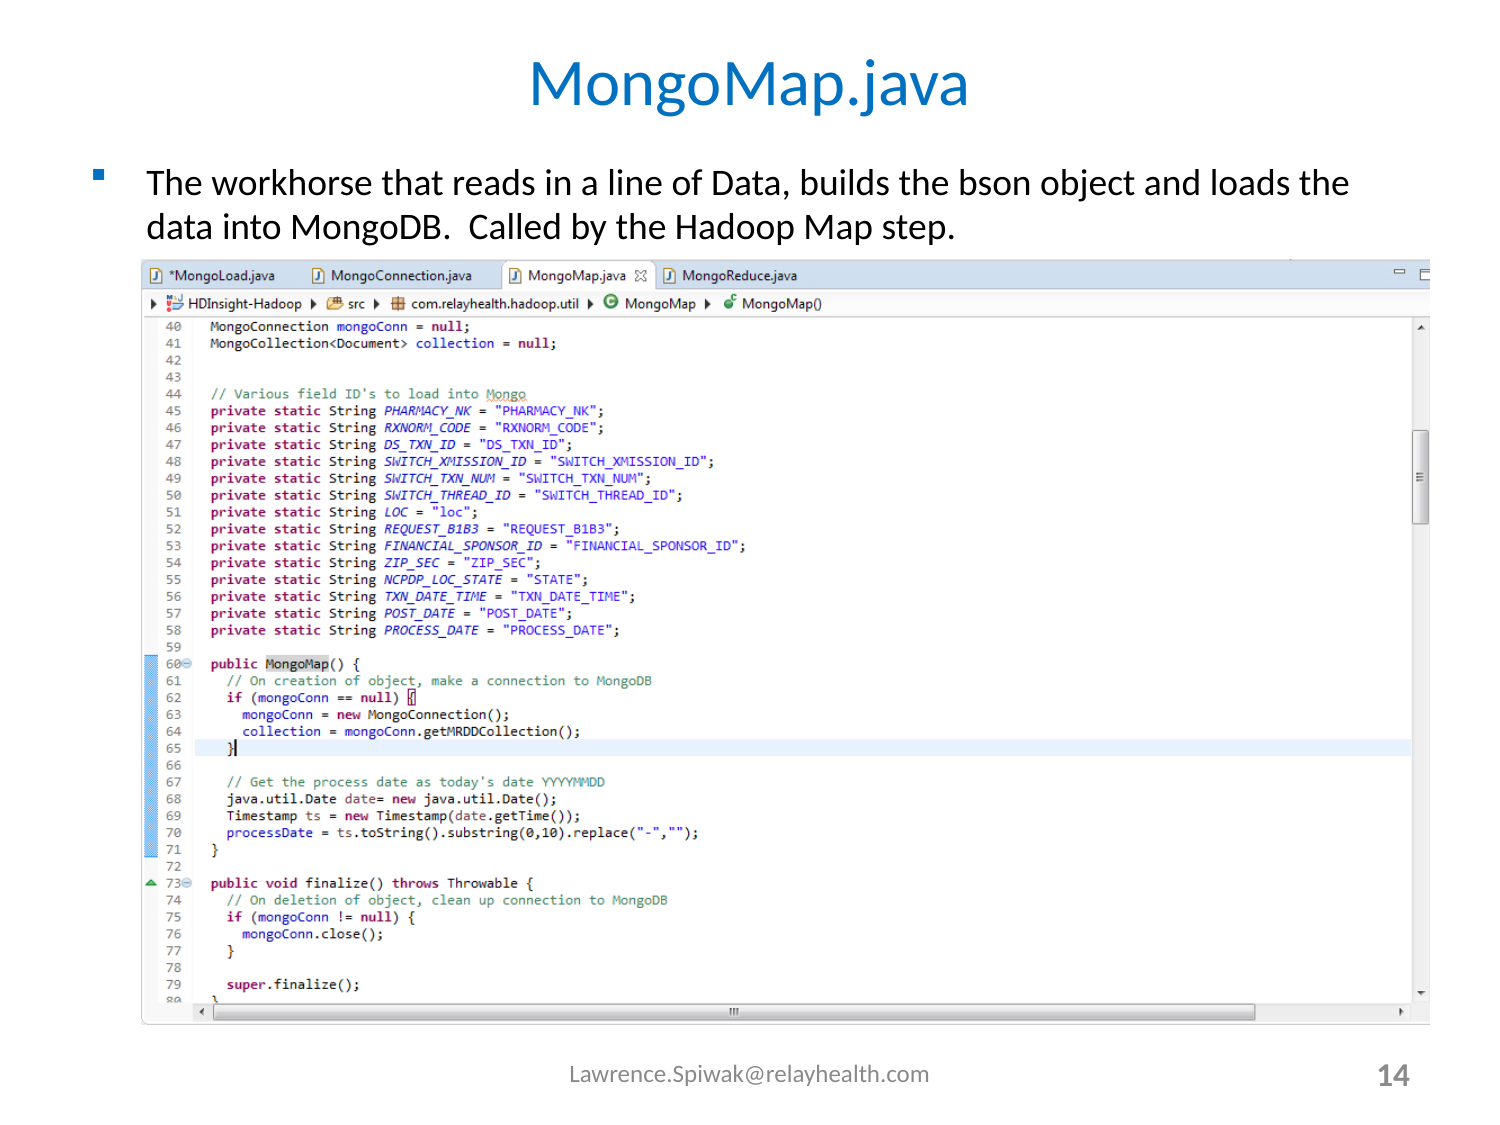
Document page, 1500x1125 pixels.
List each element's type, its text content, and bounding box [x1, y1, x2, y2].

list The workhorse that reads in a line of Data, builds the bson object and loads the data into MongoDB. Called by the Hadoop Map step. [75, 149, 1425, 1025]
footer Lawrence.Spiwak@relayhealth.com [512, 1042, 988, 1103]
title MongoMap.java [75, 19, 1425, 138]
picture [141, 258, 1430, 1026]
slide_number 14 [1074, 1042, 1425, 1103]
